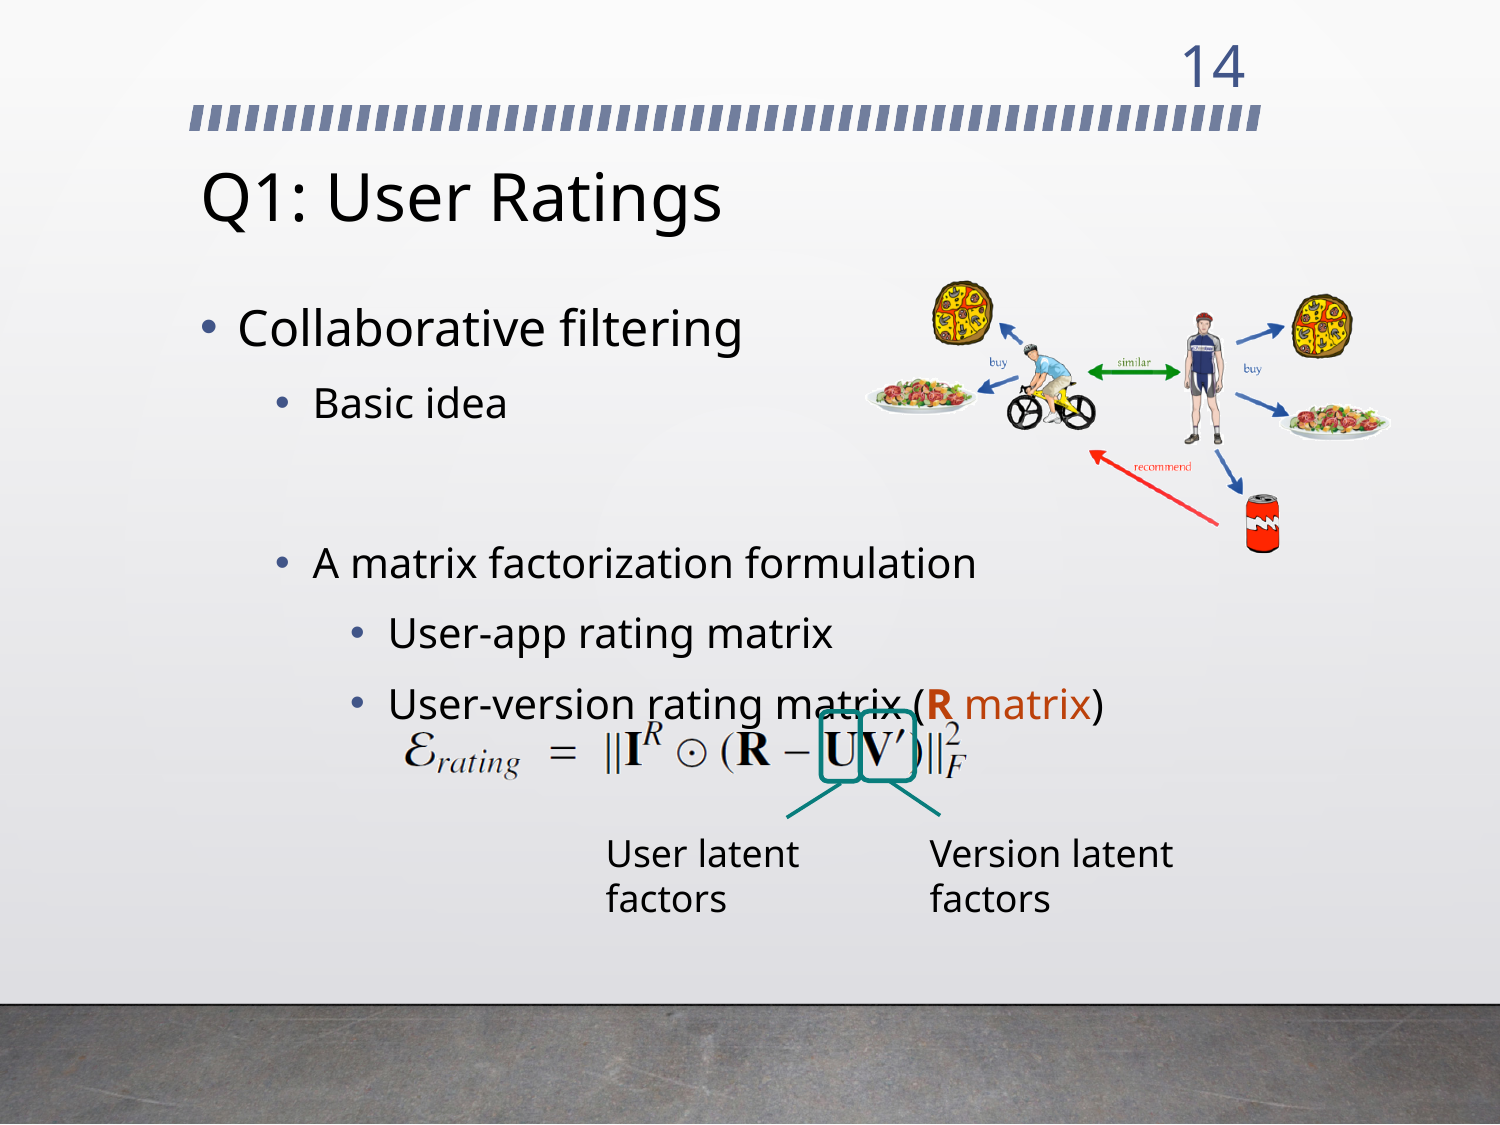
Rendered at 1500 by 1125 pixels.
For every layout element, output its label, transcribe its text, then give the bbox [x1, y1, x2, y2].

text_box Version latent factors [914, 822, 1209, 928]
text_box [859, 709, 916, 717]
picture [0, 1004, 1500, 1124]
text_box [819, 710, 861, 717]
slide_number 14 [1130, 21, 1262, 105]
title Q1: User Ratings [185, 156, 1264, 276]
picture [393, 717, 979, 789]
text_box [786, 783, 842, 818]
text_box User latent factors [590, 822, 861, 928]
picture [859, 263, 1403, 566]
list Collaborative filtering Basic idea A matrix factorization formulation User-app rating matrix User-version rating matrix (R matrix) [185, 276, 1264, 895]
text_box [889, 780, 941, 816]
